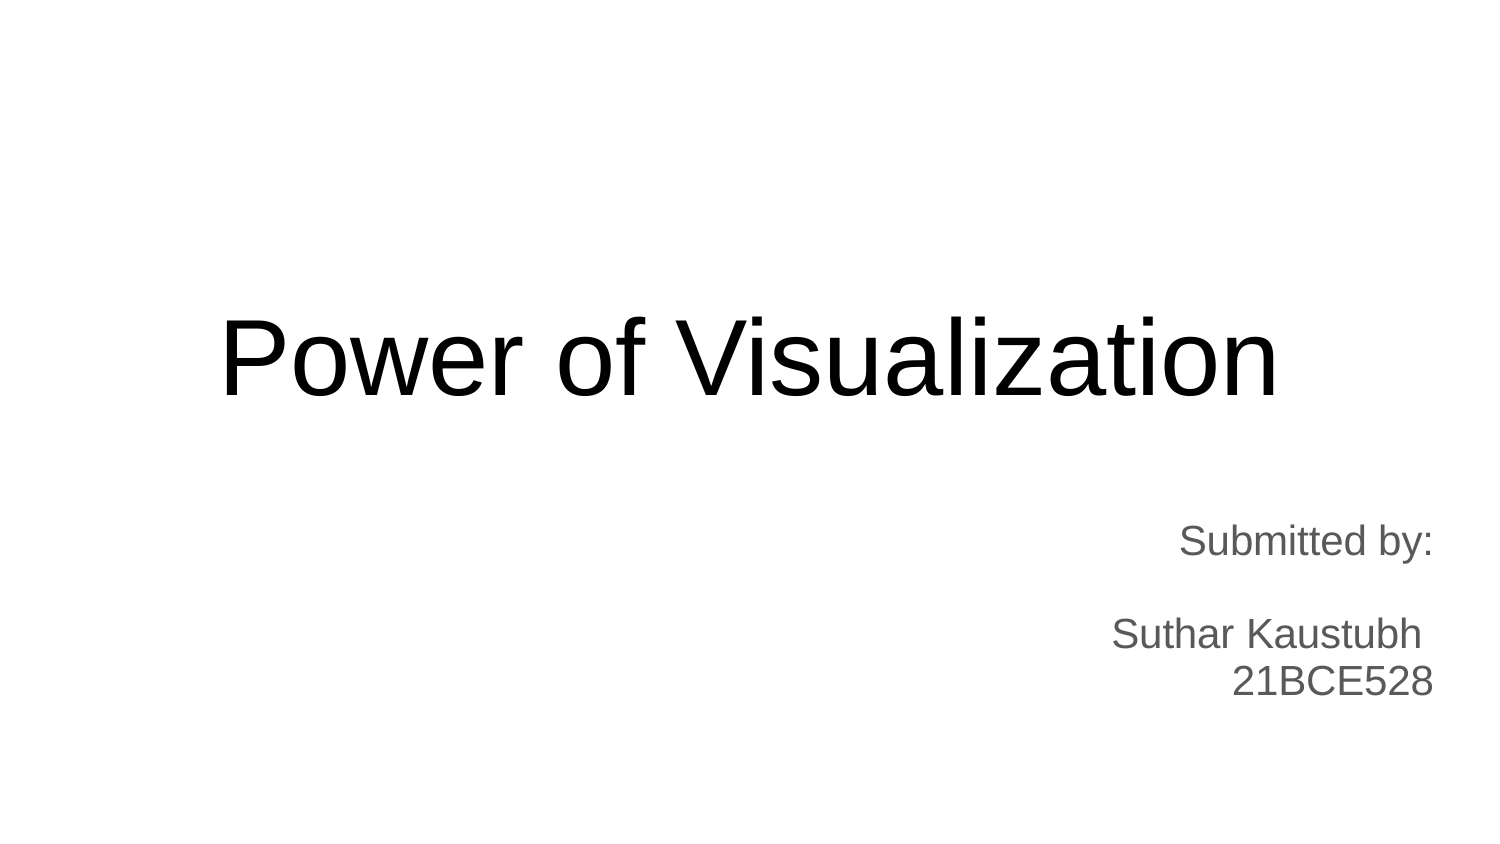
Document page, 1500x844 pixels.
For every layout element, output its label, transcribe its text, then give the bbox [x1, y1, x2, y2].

subtitle Submitted by: Suthar Kaustubh 21BCE528 [51, 503, 1449, 723]
title Power of Visualization [51, 213, 1449, 434]
